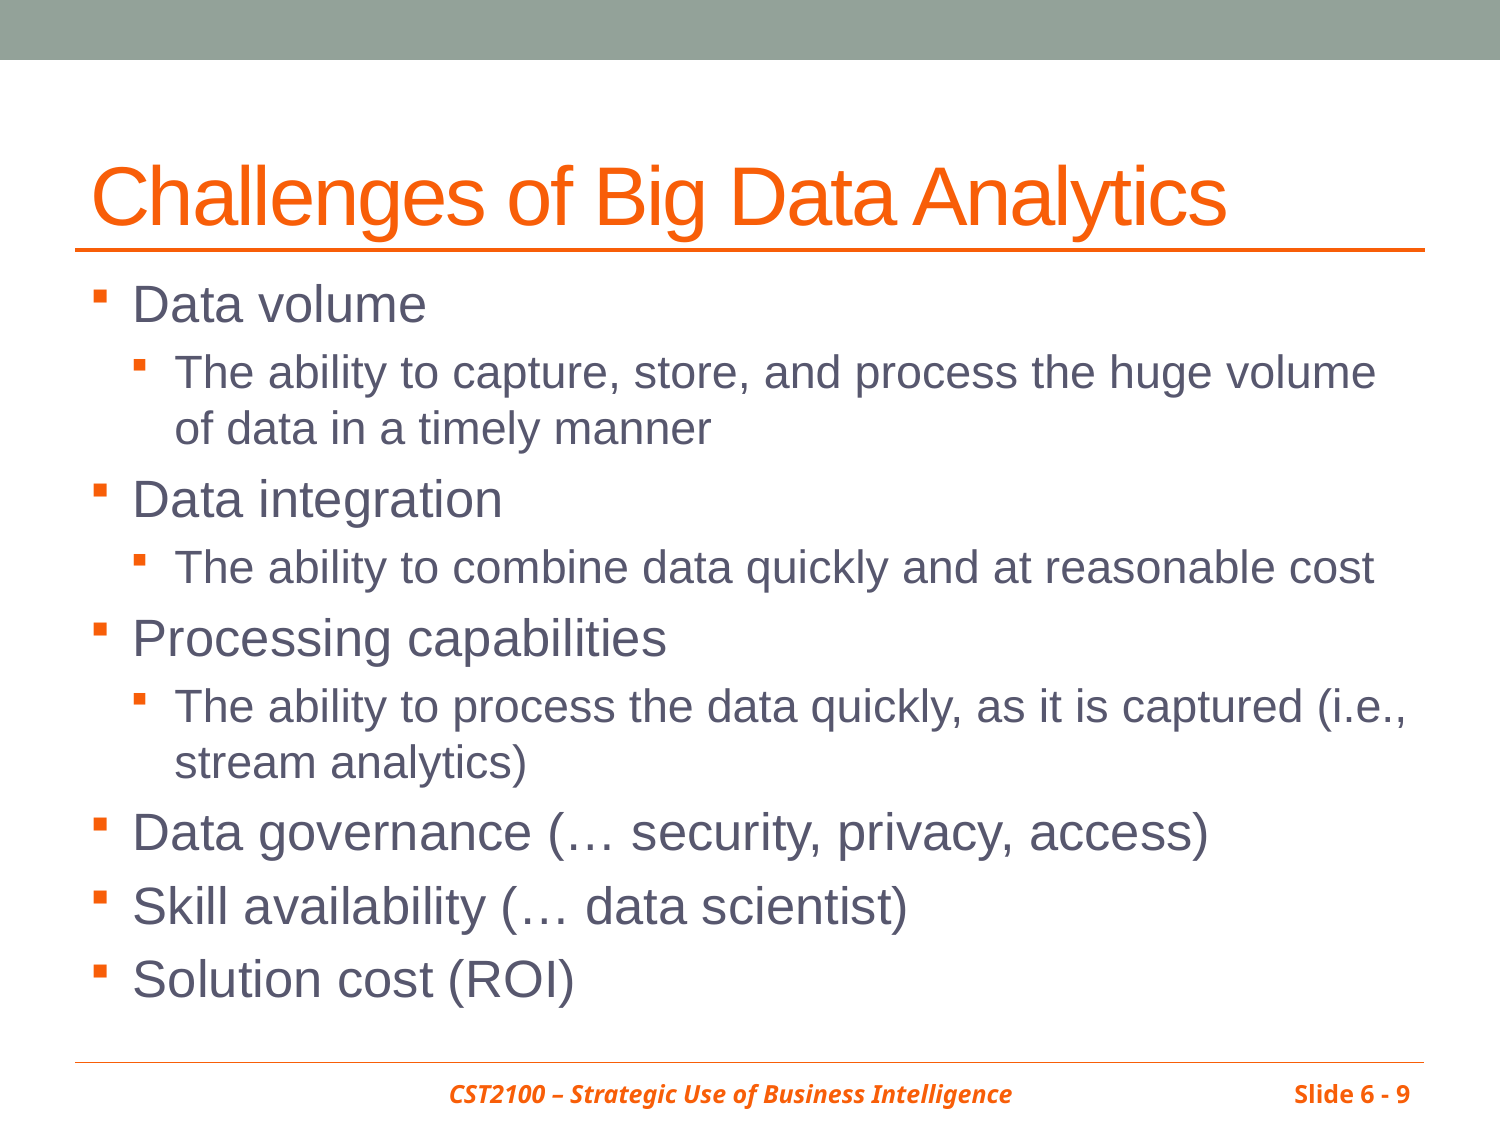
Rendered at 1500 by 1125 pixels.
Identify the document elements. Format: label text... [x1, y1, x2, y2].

list Data volume The ability to capture, store, and process the huge volume of data in a timely manner Data integration The ability to combine data quickly and at reasonable cost Processing capabilities The ability to process the data quickly, as it is captured (i.e., stream analytics) Data governance (… security, privacy, access) Skill availability (… data scientist) Solution cost (ROI) [75, 262, 1425, 1063]
title Challenges of Big Data Analytics [75, 60, 1425, 250]
